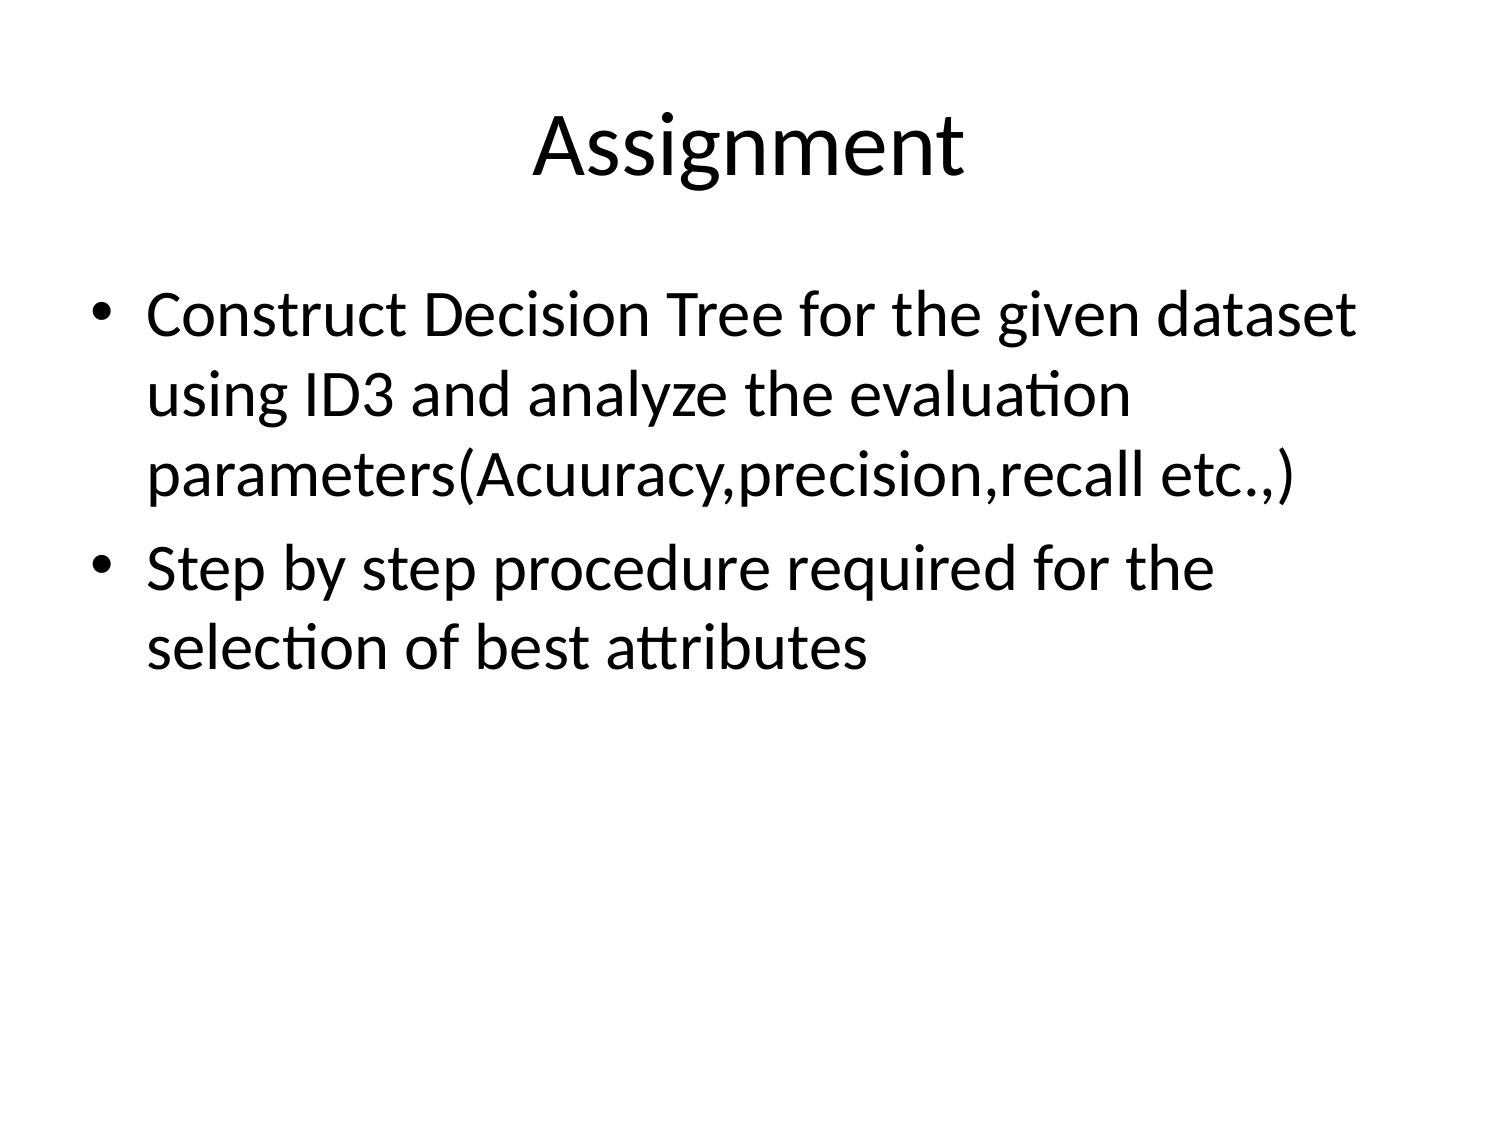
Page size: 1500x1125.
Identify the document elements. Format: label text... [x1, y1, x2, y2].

list Construct Decision Tree for the given dataset using ID3 and analyze the evaluation parameters(Acuuracy,precision,recall etc.,) Step by step procedure required for the selection of best attributes [75, 262, 1425, 1005]
title Assignment [75, 45, 1425, 233]
